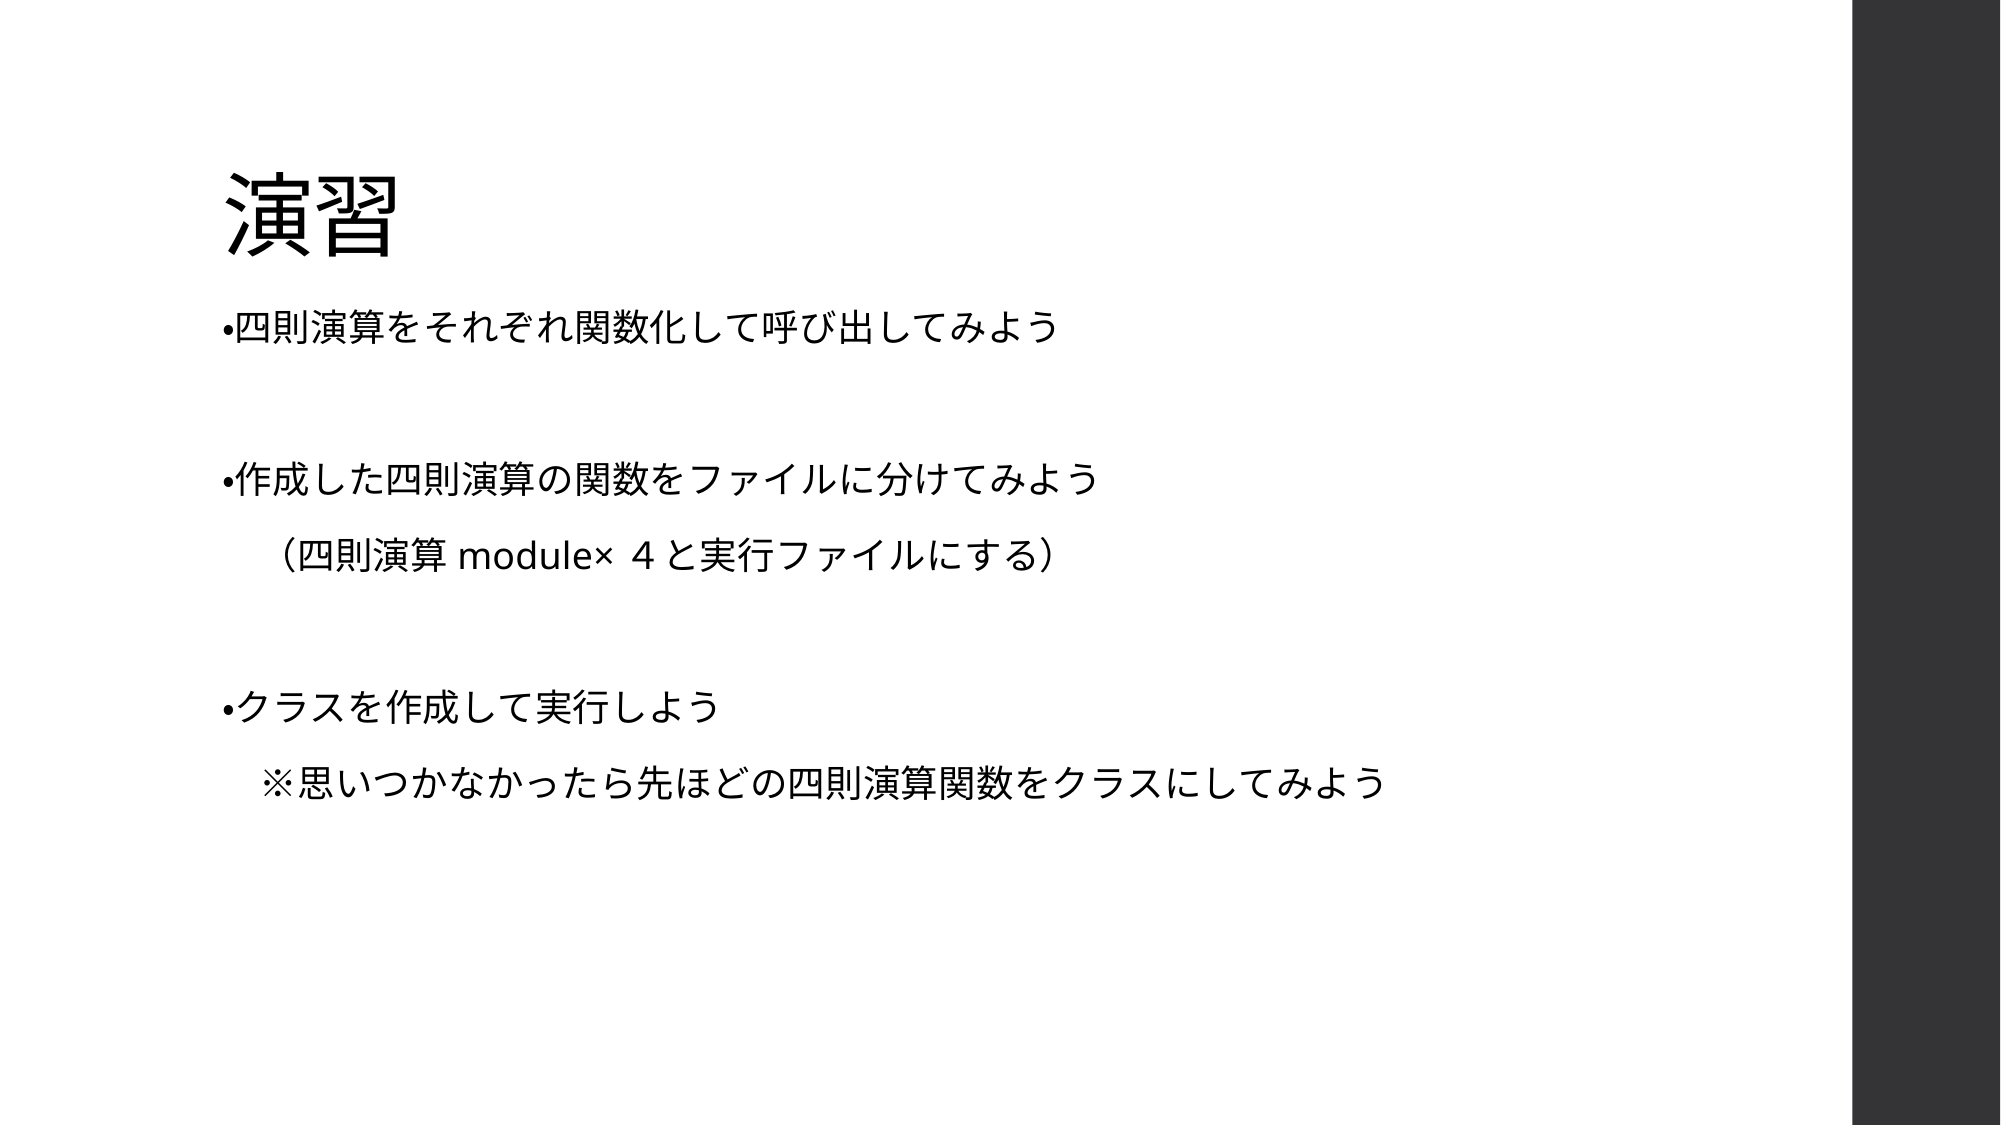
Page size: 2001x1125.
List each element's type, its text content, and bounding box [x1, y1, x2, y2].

title 演習 [206, 60, 1797, 278]
list ・四則演算をそれぞれ関数化して呼び出してみよう ・作成した四則演算の関数をファイルに分けてみよう （四則演算module×４と実行ファイルにする） ・クラスを作成して実行しよう ※思いつかなかったら先ほどの四則演算関数をクラスにしてみよう [206, 299, 1617, 1014]
